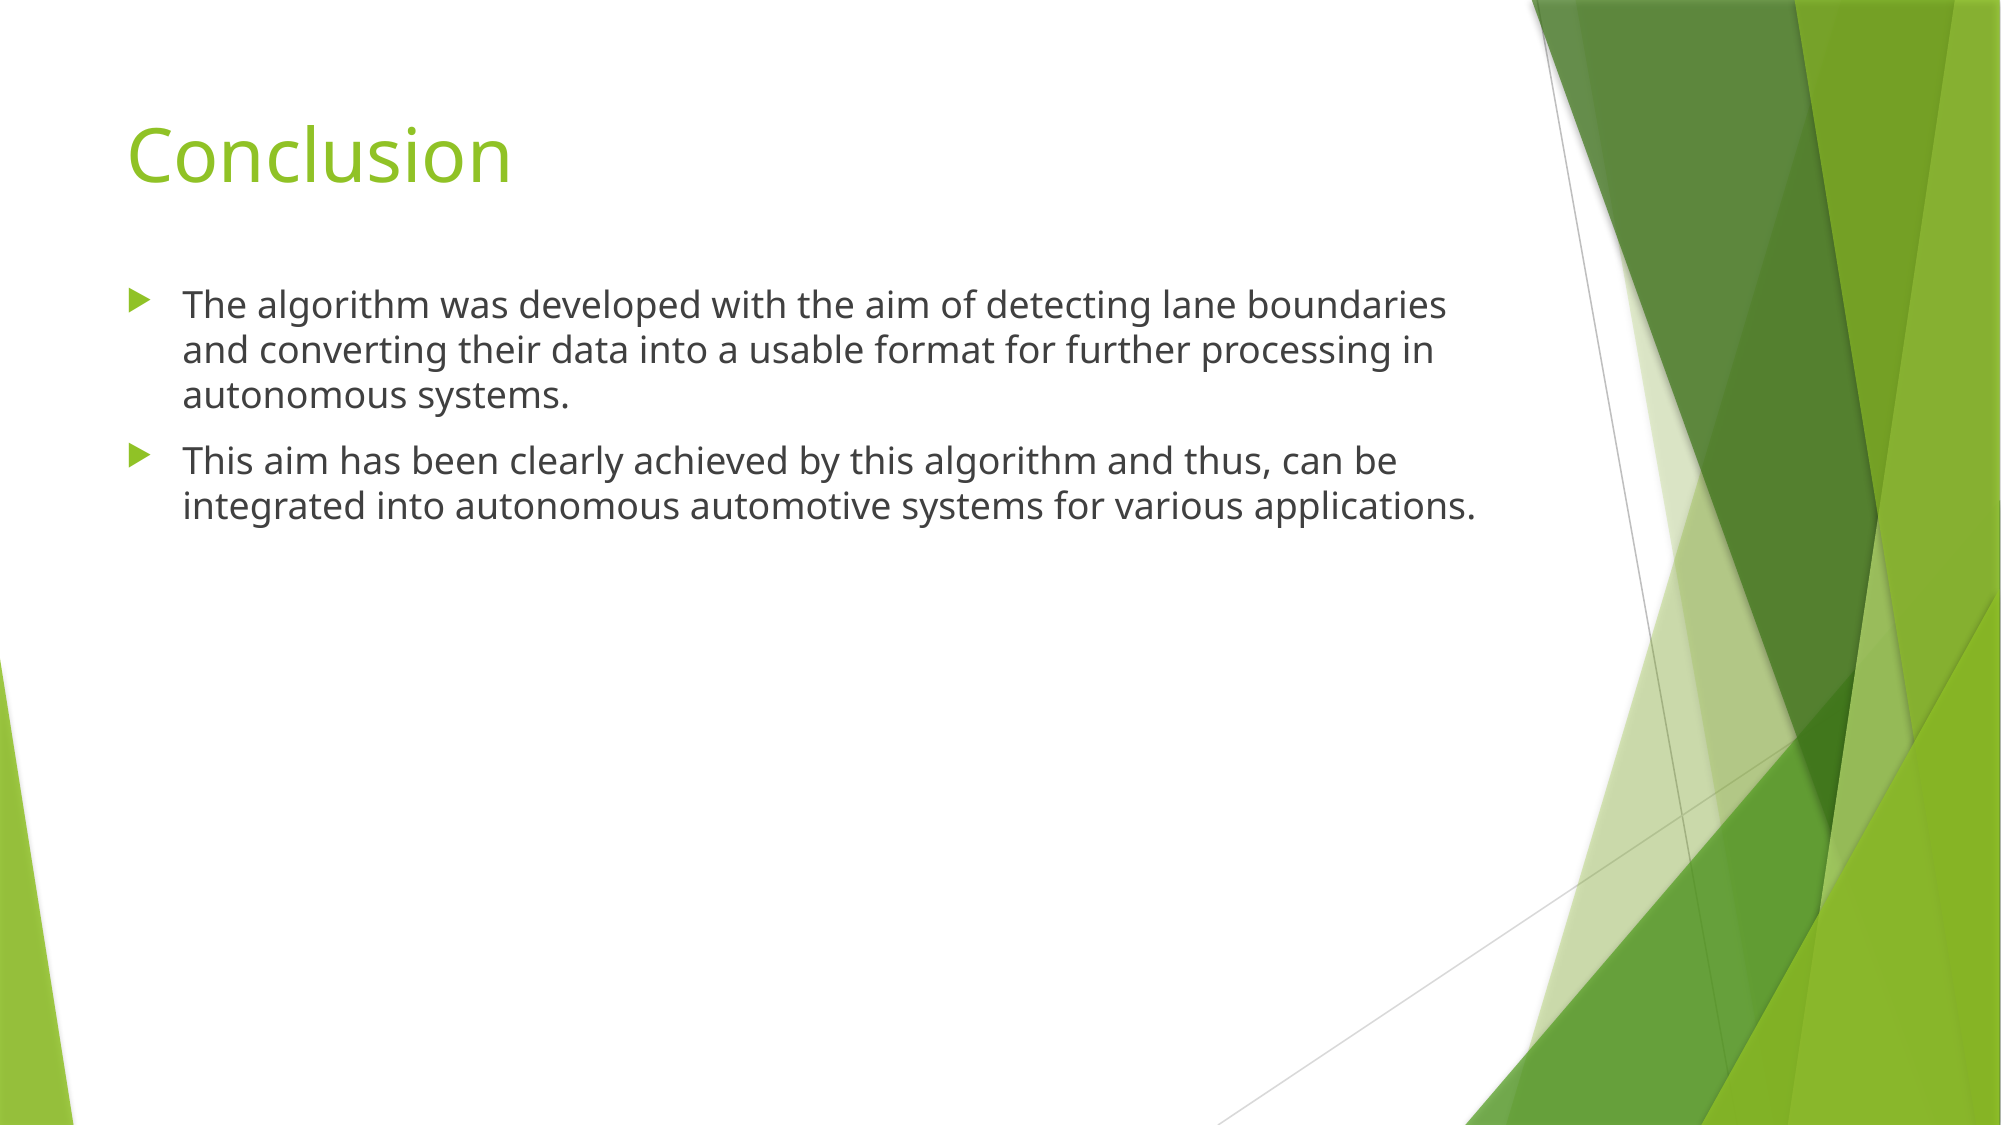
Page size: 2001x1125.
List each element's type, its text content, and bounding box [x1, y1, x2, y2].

title Conclusion [111, 99, 1522, 234]
list The algorithm was developed with the aim of detecting lane boundaries and converting their data into a usable format for further processing in autonomous systems. This aim has been clearly achieved by this algorithm and thus, can be integrated into autonomous automotive systems for various applications. [111, 274, 1522, 991]
